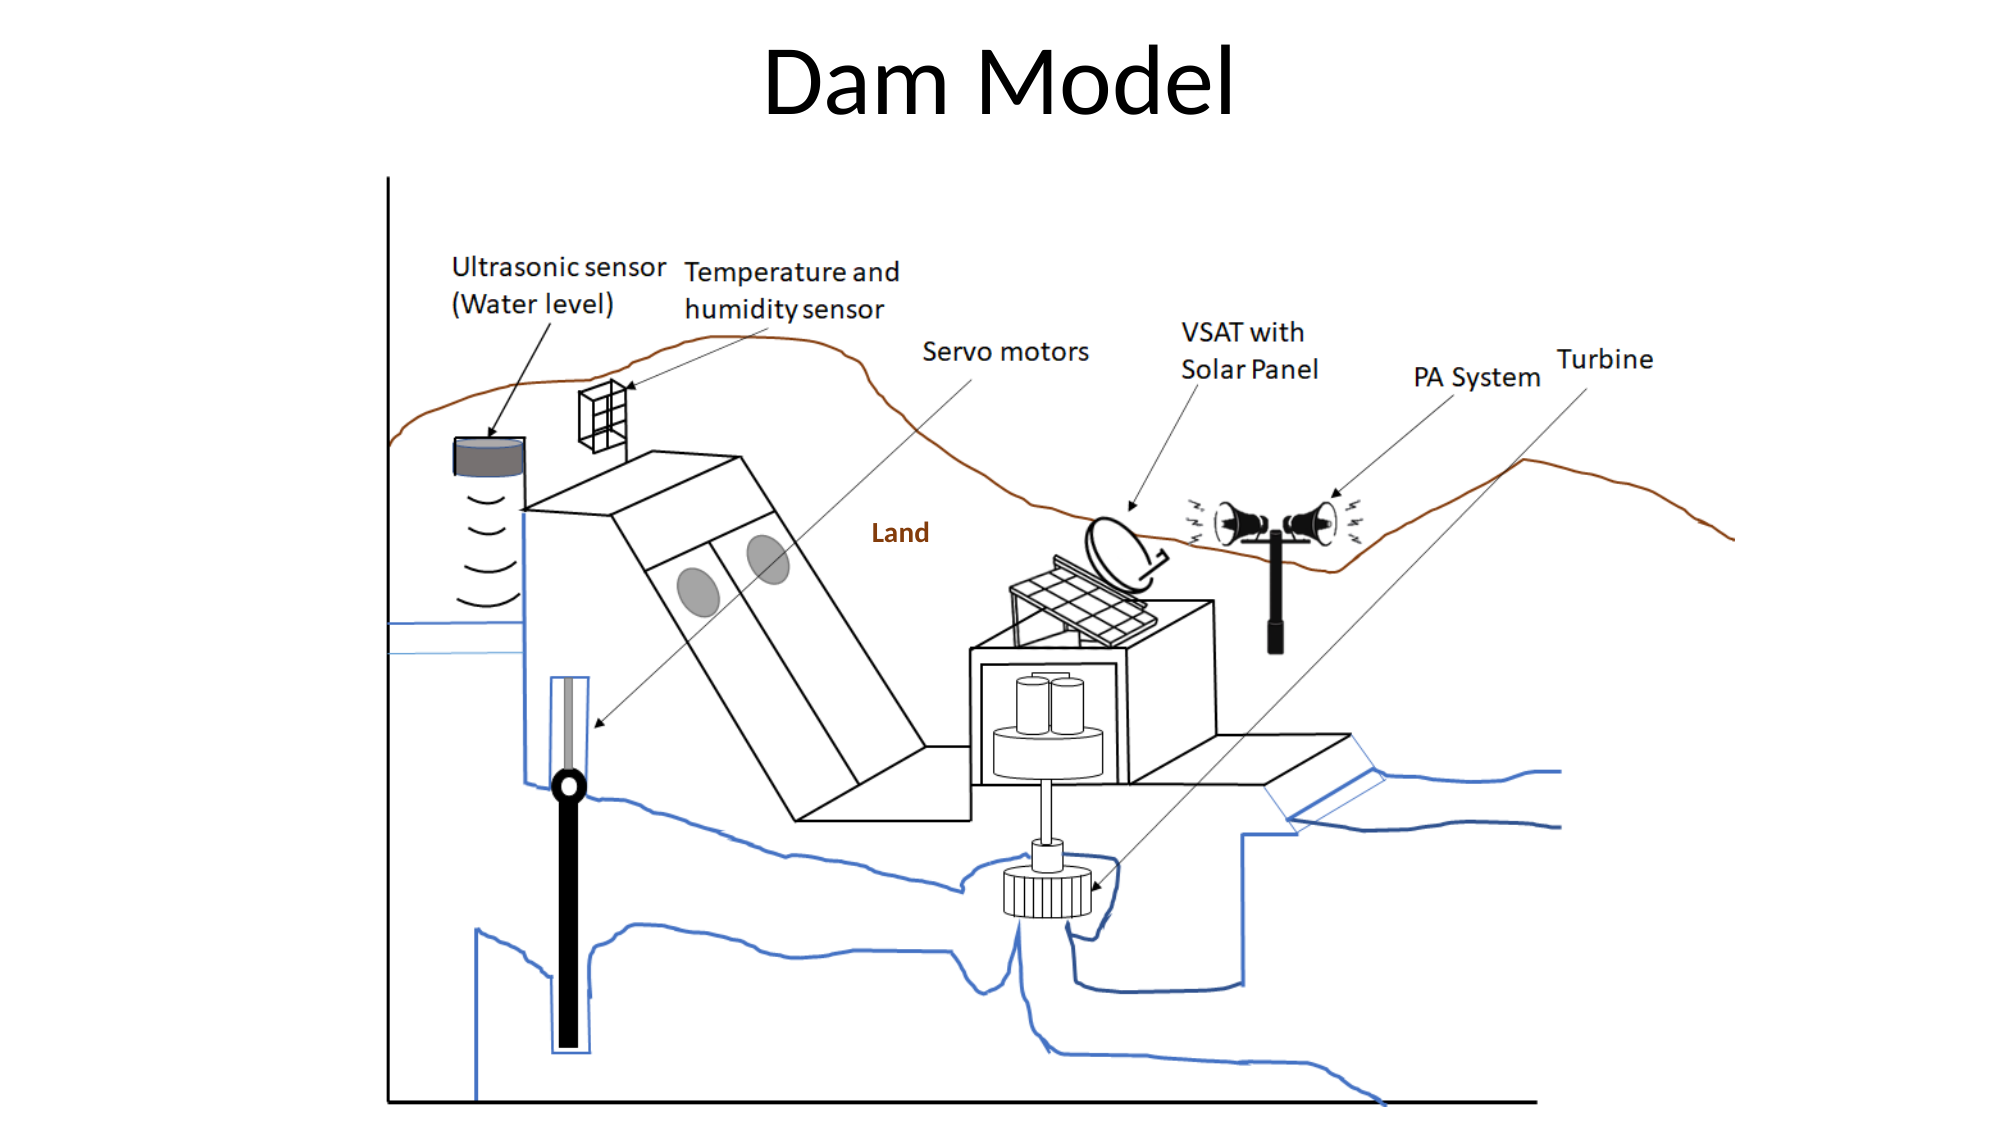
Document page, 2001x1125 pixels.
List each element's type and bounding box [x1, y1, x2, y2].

text_box [197, 0, 1802, 1107]
